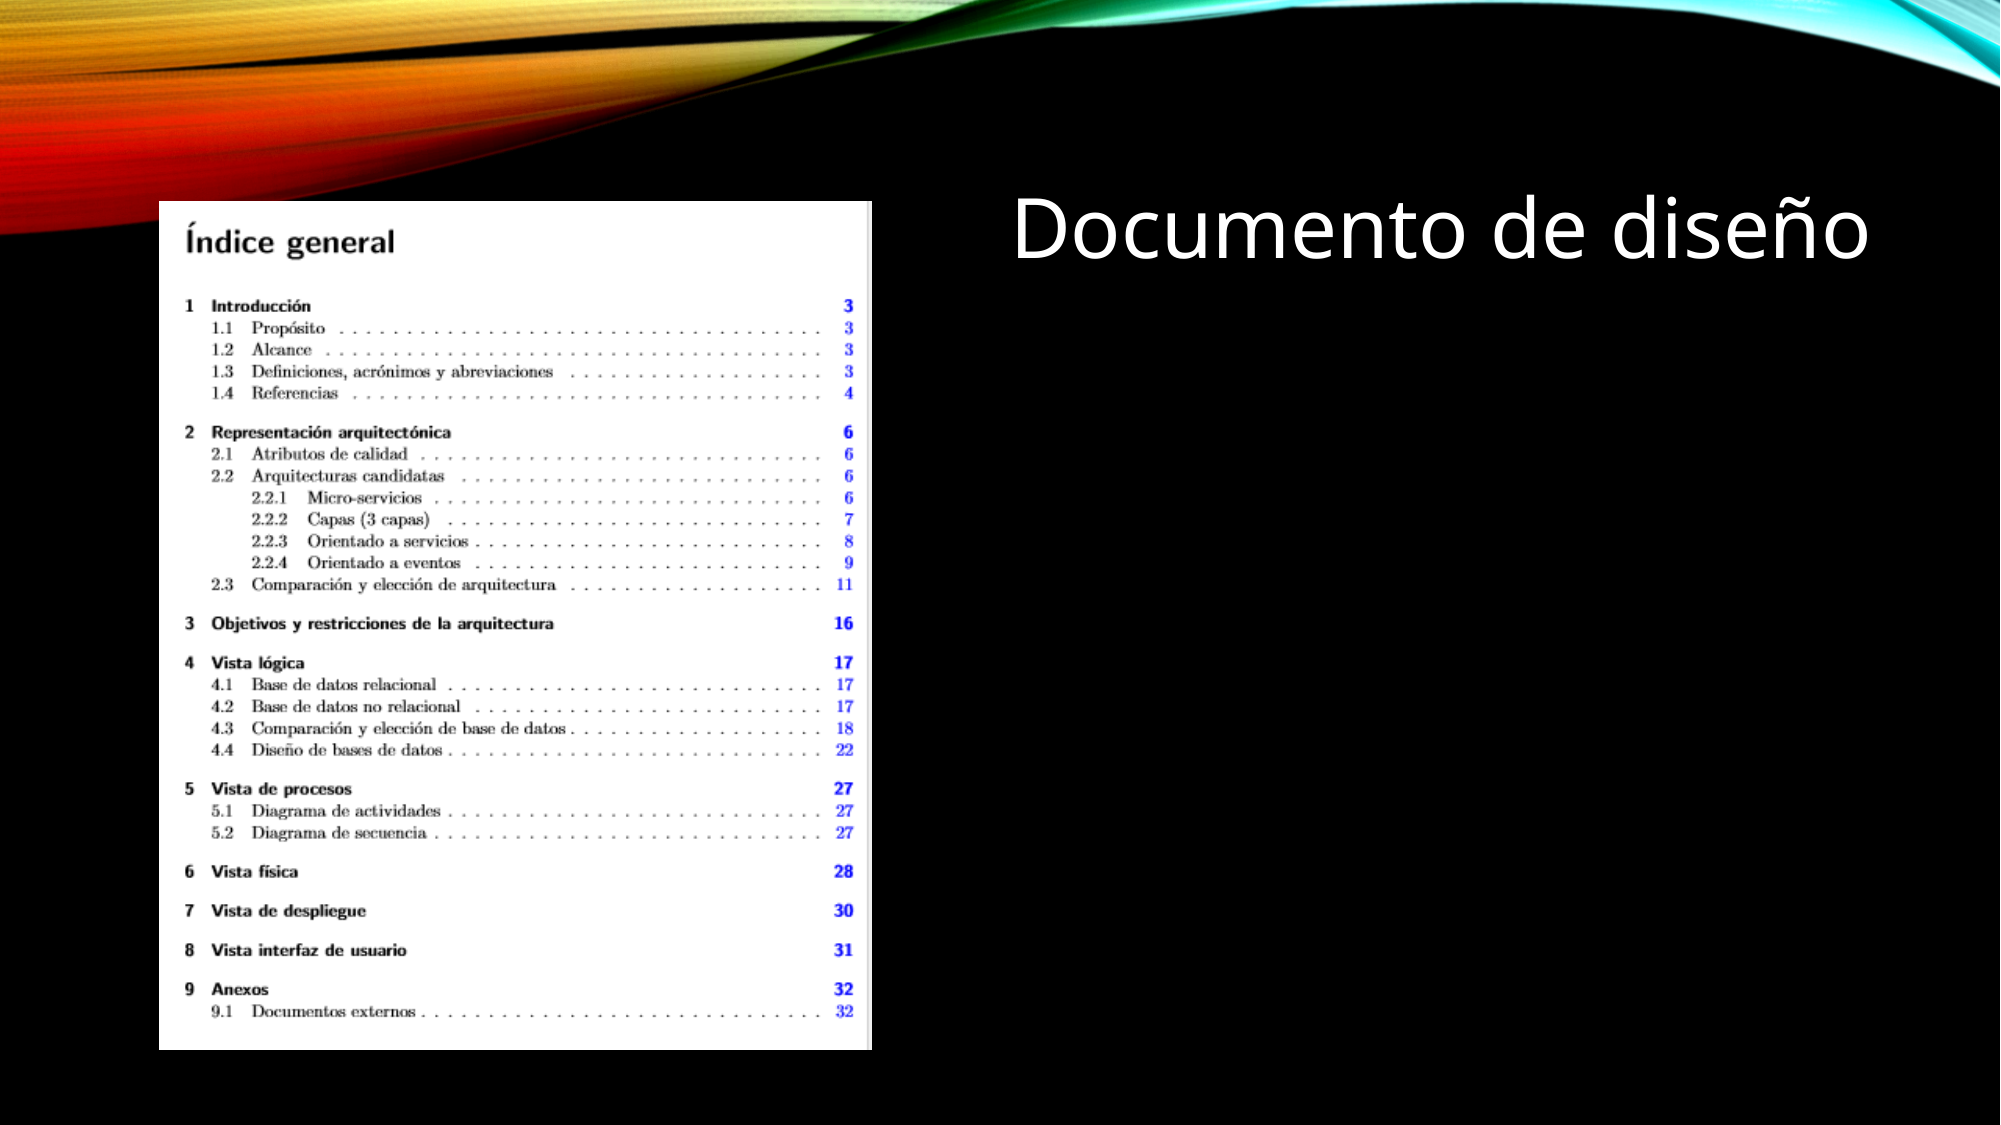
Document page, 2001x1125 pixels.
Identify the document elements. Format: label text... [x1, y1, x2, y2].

picture [0, 0, 2000, 1050]
title Documento de diseño [474, 125, 1888, 338]
